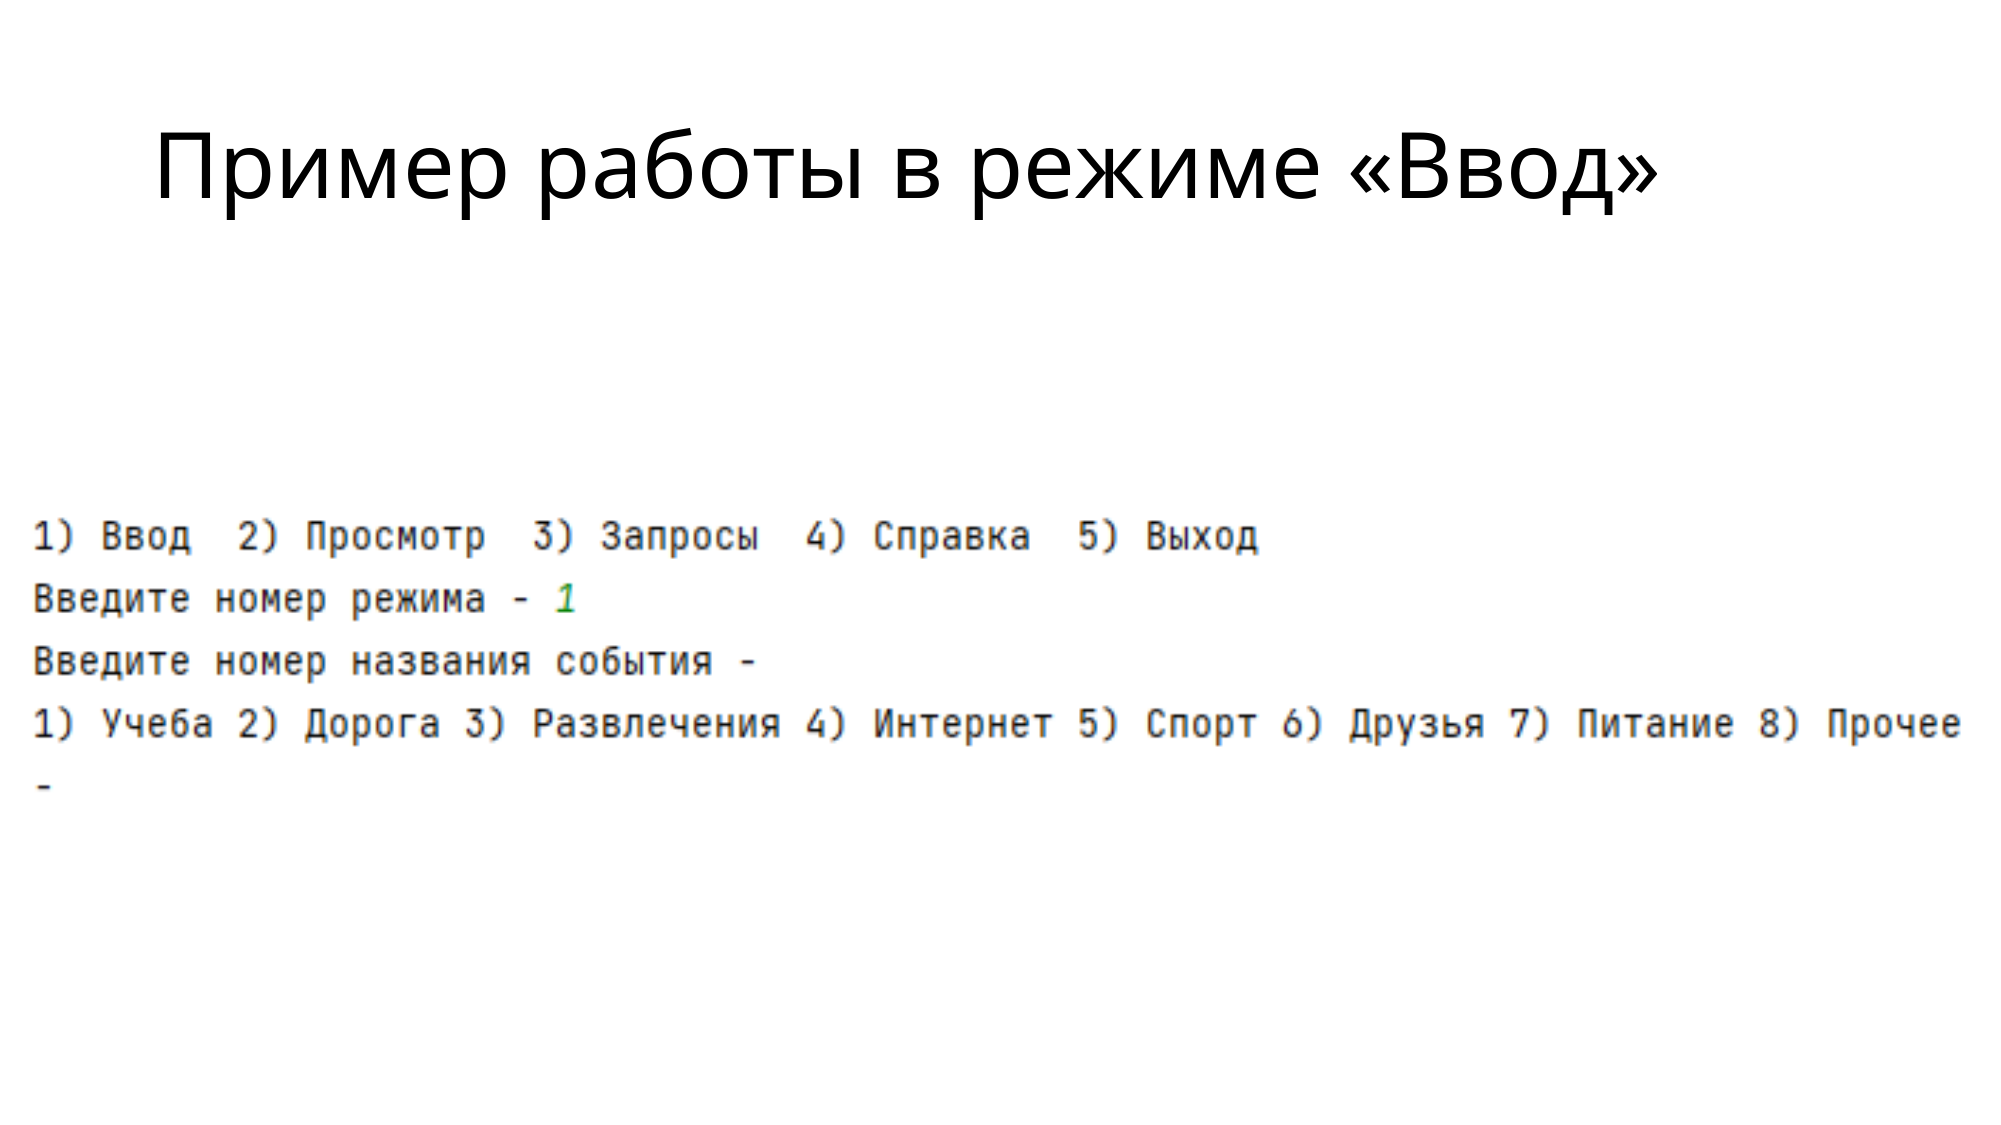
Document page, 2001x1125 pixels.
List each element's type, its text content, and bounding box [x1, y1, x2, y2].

title Пример работы в режиме «Ввод» [137, 59, 1863, 278]
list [8, 485, 1992, 815]
